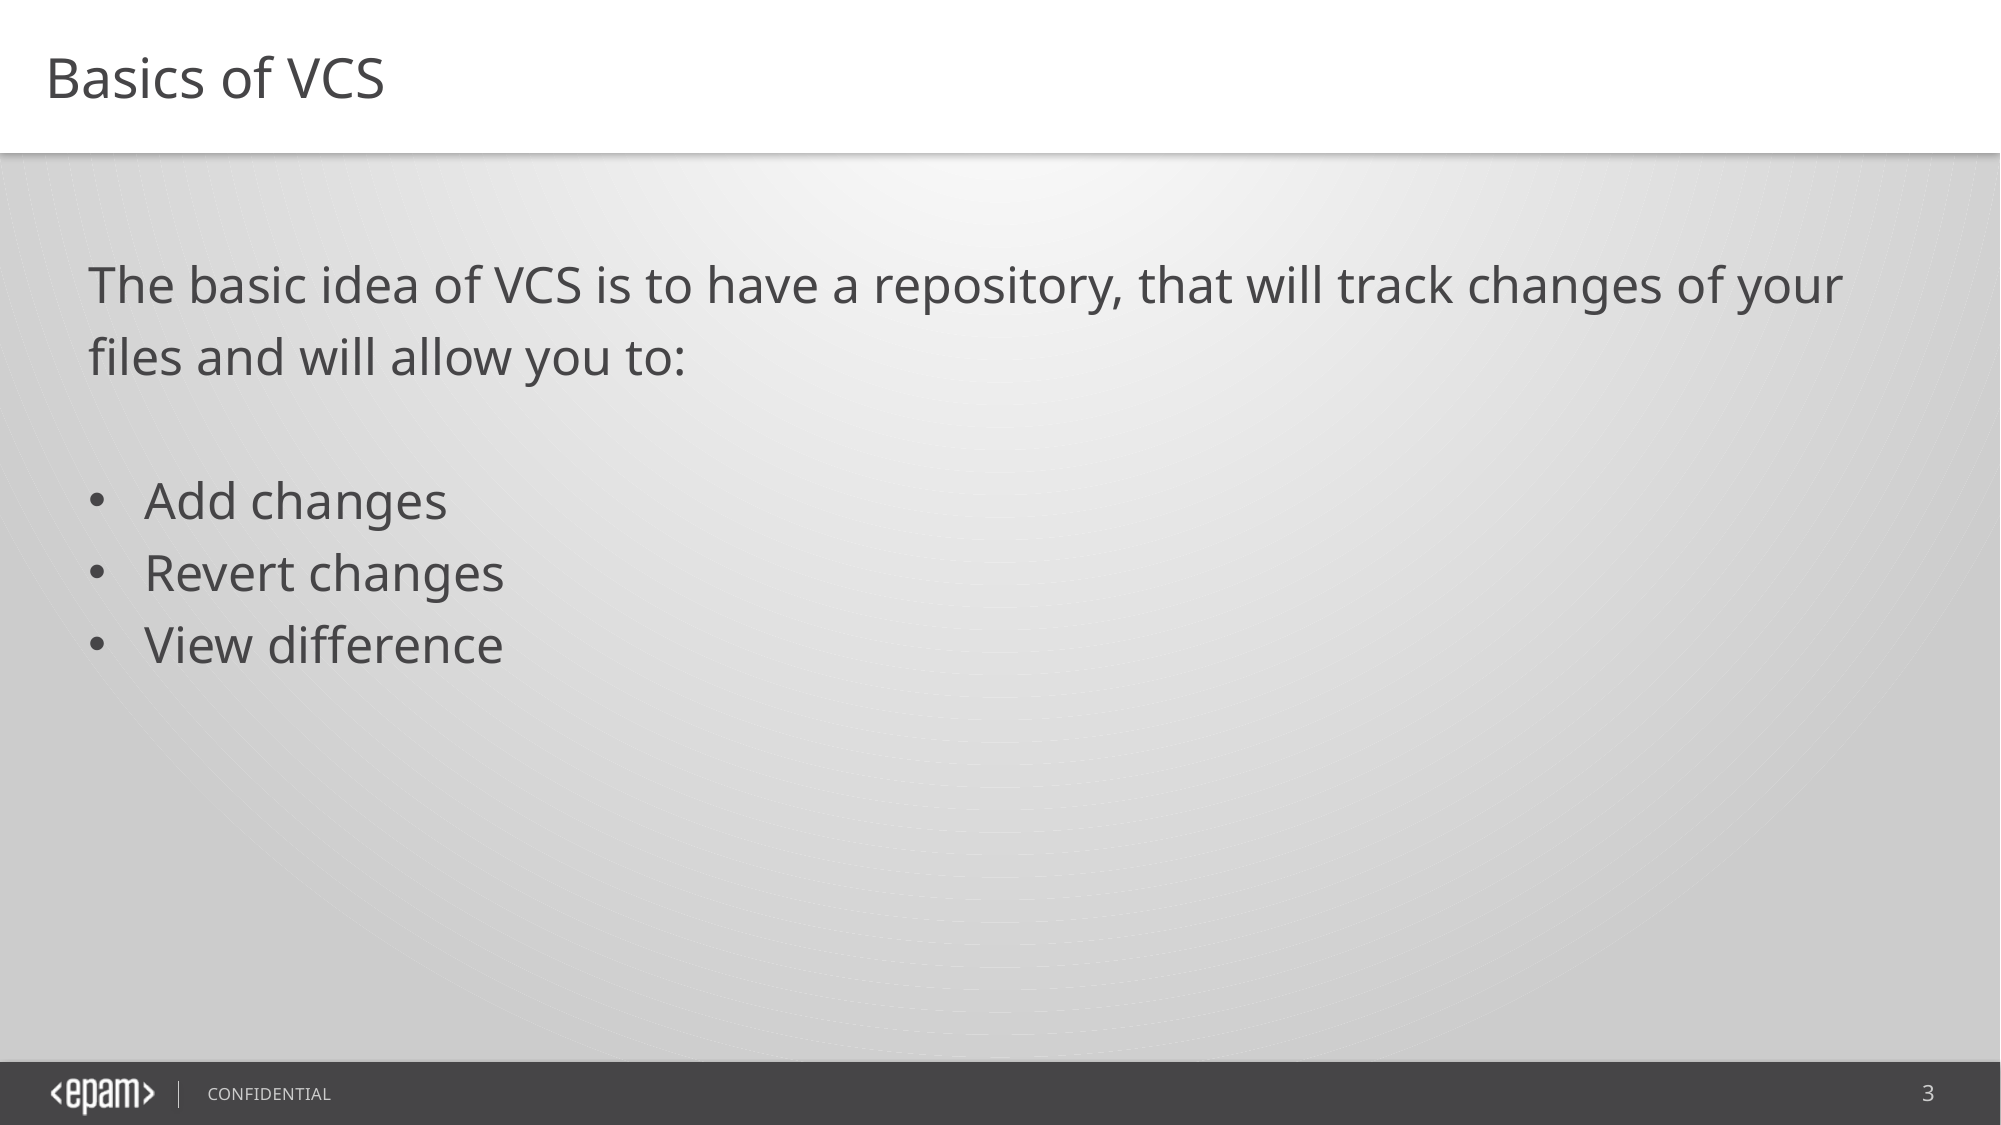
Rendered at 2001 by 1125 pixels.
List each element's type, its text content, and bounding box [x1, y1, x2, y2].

picture [50, 1078, 155, 1116]
list Basics of VCS [0, 0, 2000, 153]
list The basic idea of VCS is to have a repository, that will track changes of your files and will allow you to: Add changes Revert changes View difference [77, 235, 1901, 976]
